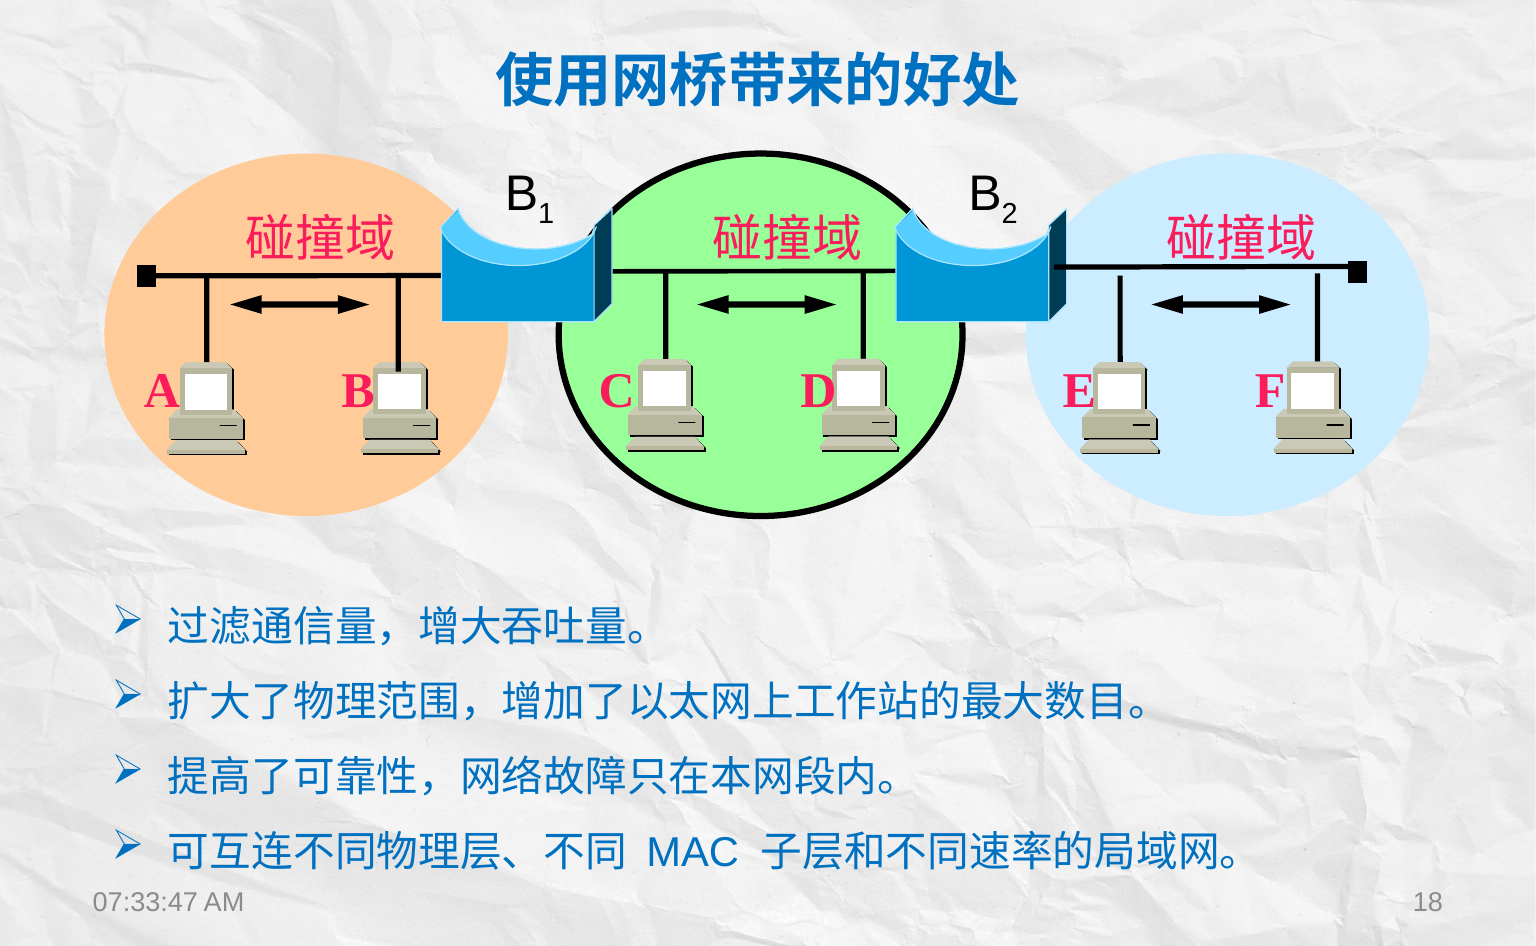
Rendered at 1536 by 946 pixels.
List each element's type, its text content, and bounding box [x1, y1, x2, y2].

text_box 使用网桥带来的好处 [480, 35, 1048, 121]
slide_number 18 [1100, 875, 1459, 927]
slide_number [76, 875, 436, 927]
picture [0, 0, 1536, 946]
text_box 过滤通信量，增大吞吐量。 扩大了物理范围，增加了以太网上工作站的最大数目。 提高了可靠性，网络故障只在本网段内。 可互连不同物理层、不同 MAC 子层和不同速率的局域网。 [96, 566, 1432, 882]
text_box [104, 153, 1430, 517]
